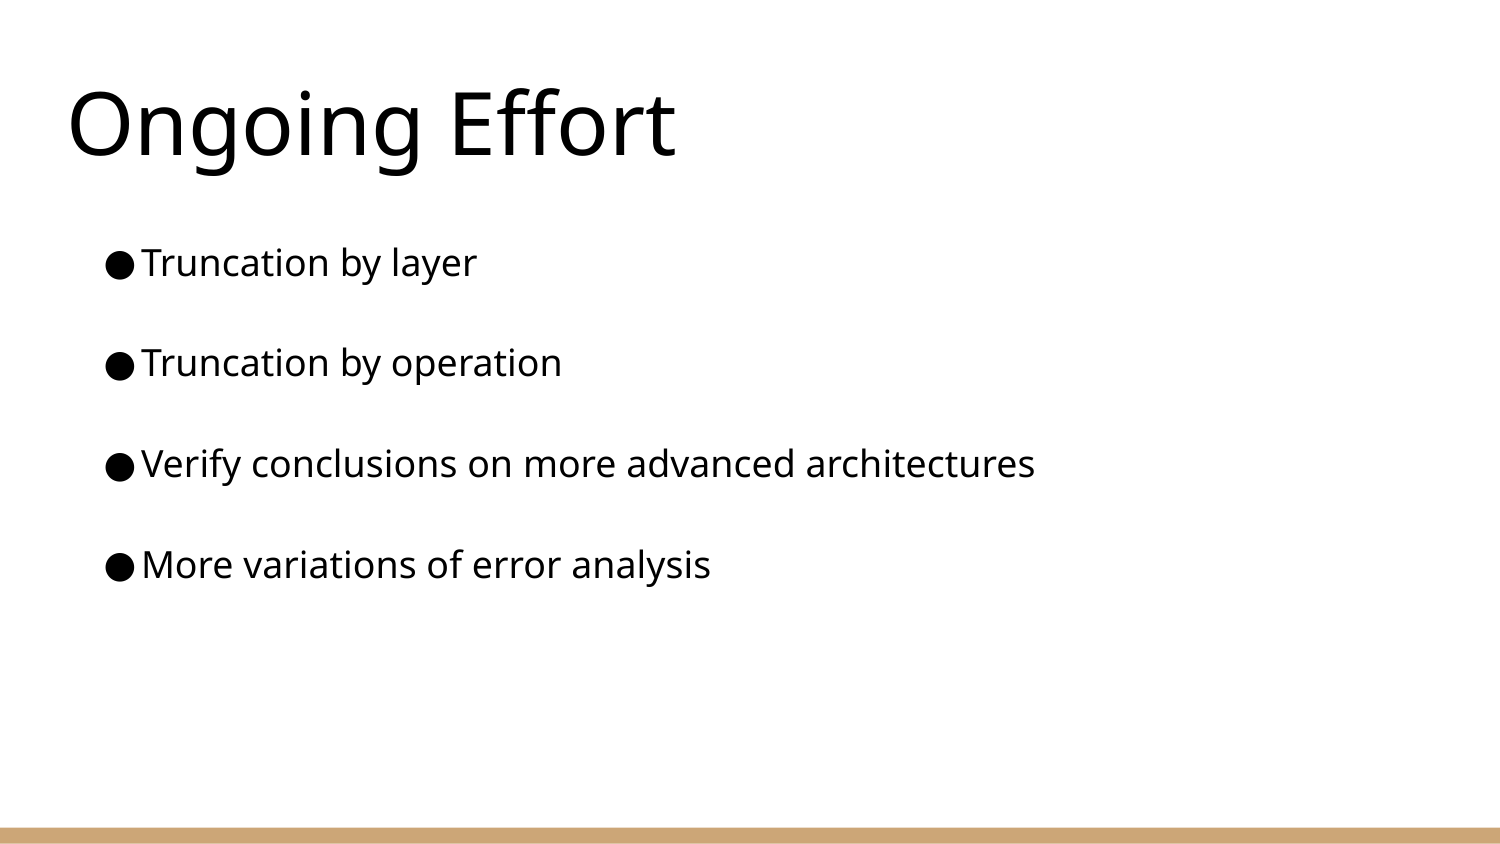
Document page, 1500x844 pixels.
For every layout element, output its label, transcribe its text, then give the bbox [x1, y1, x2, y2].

title Ongoing Effort [51, 51, 1449, 189]
list Truncation by layer Truncation by operation Verify conclusions on more advanced architectures More variations of error analysis [51, 200, 1449, 752]
